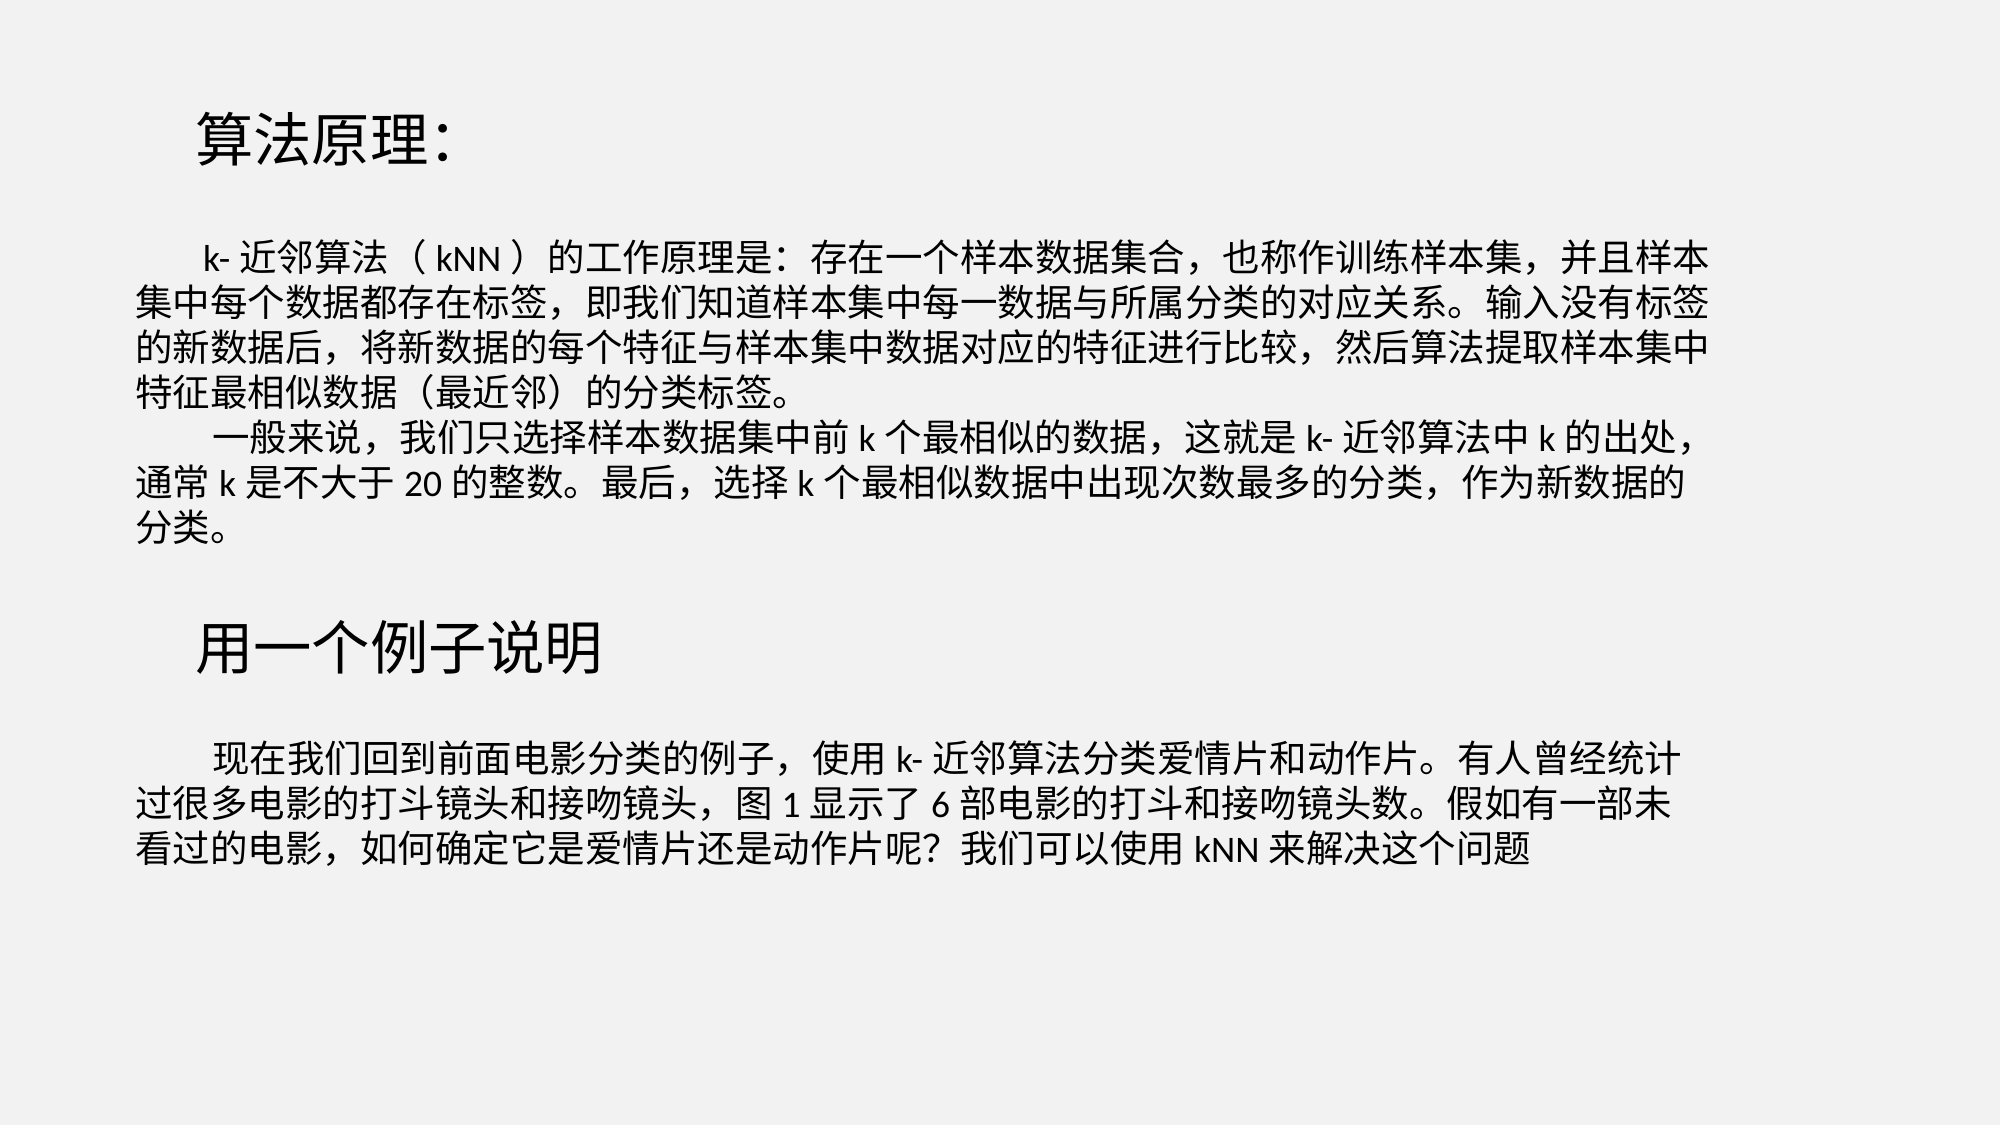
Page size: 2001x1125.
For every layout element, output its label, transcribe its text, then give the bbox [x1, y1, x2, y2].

text_box 用一个例子说明 [180, 603, 618, 689]
text_box 现在我们回到前面电影分类的例子，使用k-近邻算法分类爱情片和动作片。有人曾经统计过很多电影的打斗镜头和接吻镜头，图1显示了6部电影的打斗和接吻镜头数。假如有一部未看过的电影，如何确定它是爱情片还是动作片呢？我们可以使用kNN来解决这个问题 [120, 727, 1708, 877]
text_box k-近邻算法（kNN）的工作原理是：存在一个样本数据集合，也称作训练样本集，并且样本集中每个数据都存在标签，即我们知道样本集中每一数据与所属分类的对应关系。输入没有标签的新数据后，将新数据的每个特征与样本集中数据对应的特征进行比较，然后算法提取样本集中特征最相似数据（最近邻）的分类标签。 一般来说，我们只选择样本数据集中前k个最相似的数据，这就是k-近邻算法中k的出处，通常k是不大于20的整数。最后，选择k个最相似数据中出现次数最多的分类，作为新数据的分类。 [120, 227, 1738, 557]
text_box 算法原理： [180, 95, 502, 181]
